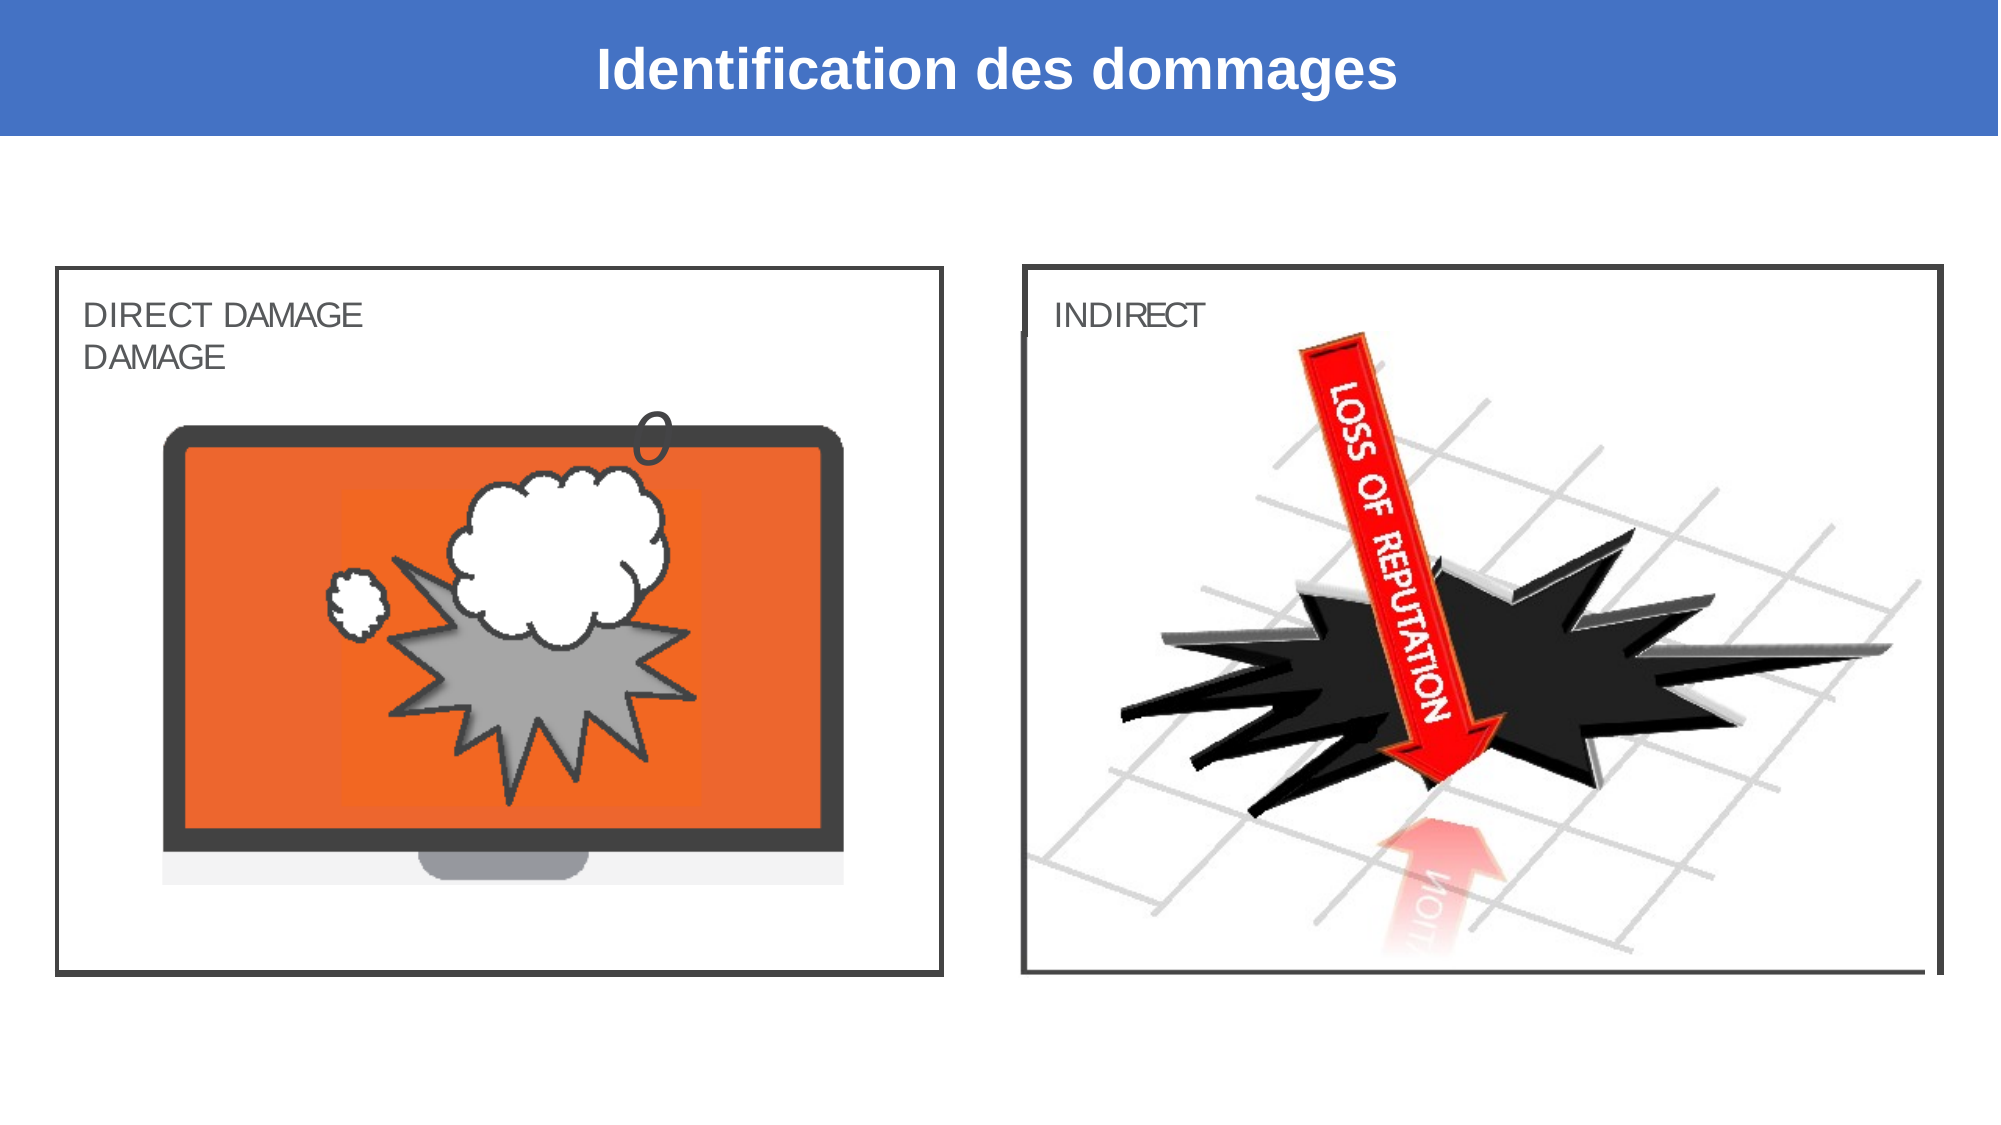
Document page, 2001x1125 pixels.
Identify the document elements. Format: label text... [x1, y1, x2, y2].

text_box [1018, 331, 1925, 979]
text_box [162, 481, 844, 885]
text_box Identification des dommages [0, 0, 2000, 139]
text_box DIRECT DAMAGE INDIRECT DAMAGE 0 [80, 291, 1349, 481]
